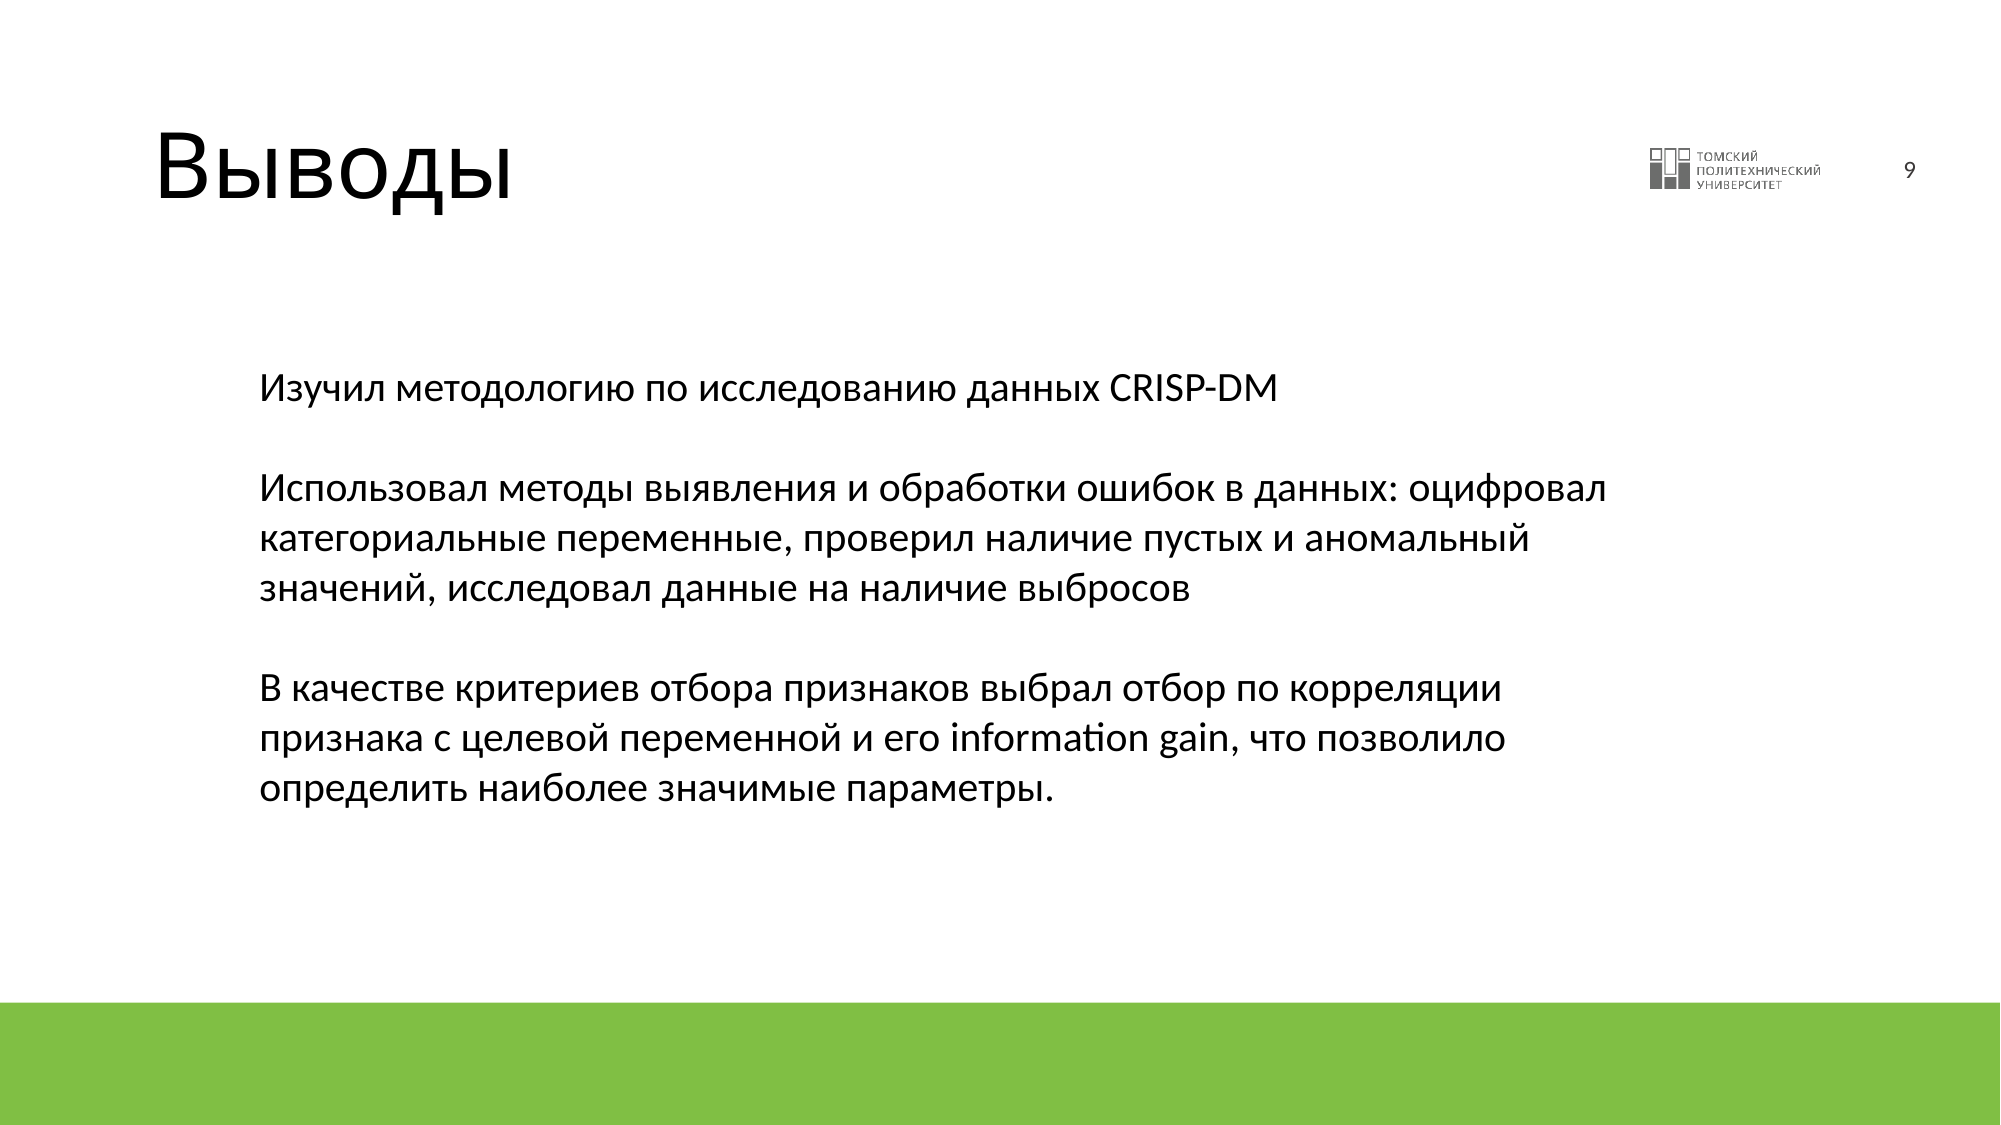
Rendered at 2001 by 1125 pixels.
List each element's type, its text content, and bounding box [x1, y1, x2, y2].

text_box [0, 1002, 2000, 1125]
title Выводы [137, 59, 1863, 278]
text_box Изучил методологию по исследованию данных CRISP-DM Использовал методы выявления и обработки ошибок в данных: оцифровал категориальные переменные, проверил наличие пустых и аномальный значений, исследовал данные на наличие выбросов В качестве критериев отбора признаков выбрал отбор по корреляции признака с целевой переменной и его information gain, что позволило определить наиболее значимые параметры. [244, 352, 1682, 818]
